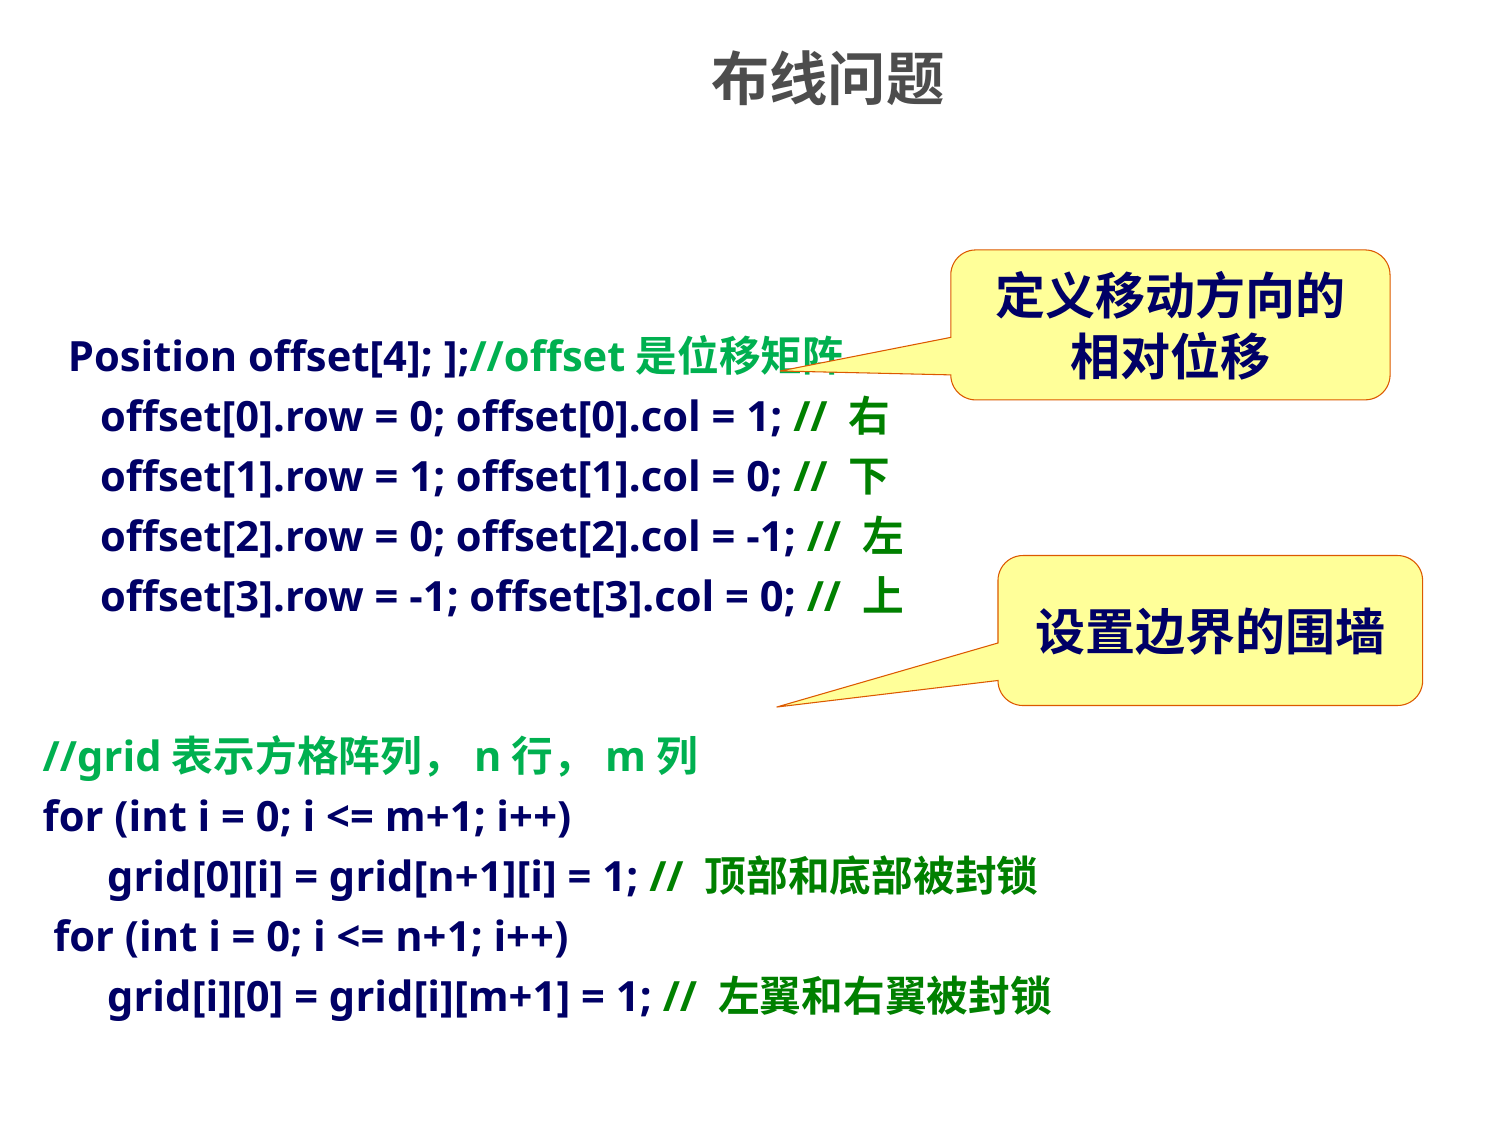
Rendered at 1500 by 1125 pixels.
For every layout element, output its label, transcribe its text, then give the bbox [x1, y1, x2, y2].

text_box Position offset[4]; ];//offset是位移矩阵 offset[0].row = 0; offset[0].col = 1; // 右 offset[1].row = 1; offset[1].col = 0; // 下 offset[2].row = 0; offset[2].col = -1; // 左 offset[3].row = -1; offset[3].col = 0; // 上 [53, 312, 1022, 628]
text_box 设置边界的围墙 [776, 555, 1423, 708]
text_box 定义移动方向的相对位移 [780, 249, 1391, 400]
text_box //grid表示方格阵列，n行，m列 for (int i = 0; i <= m+1; i++) grid[0][i] = grid[n+1][i] = 1; // 顶部和底部被封锁 for (int i = 0; i <= n+1; i++) grid[i][0] = grid[i][m+1] = 1; // 左翼和右翼被封锁 [27, 712, 1199, 1088]
title 布线问题 [188, 35, 1468, 208]
